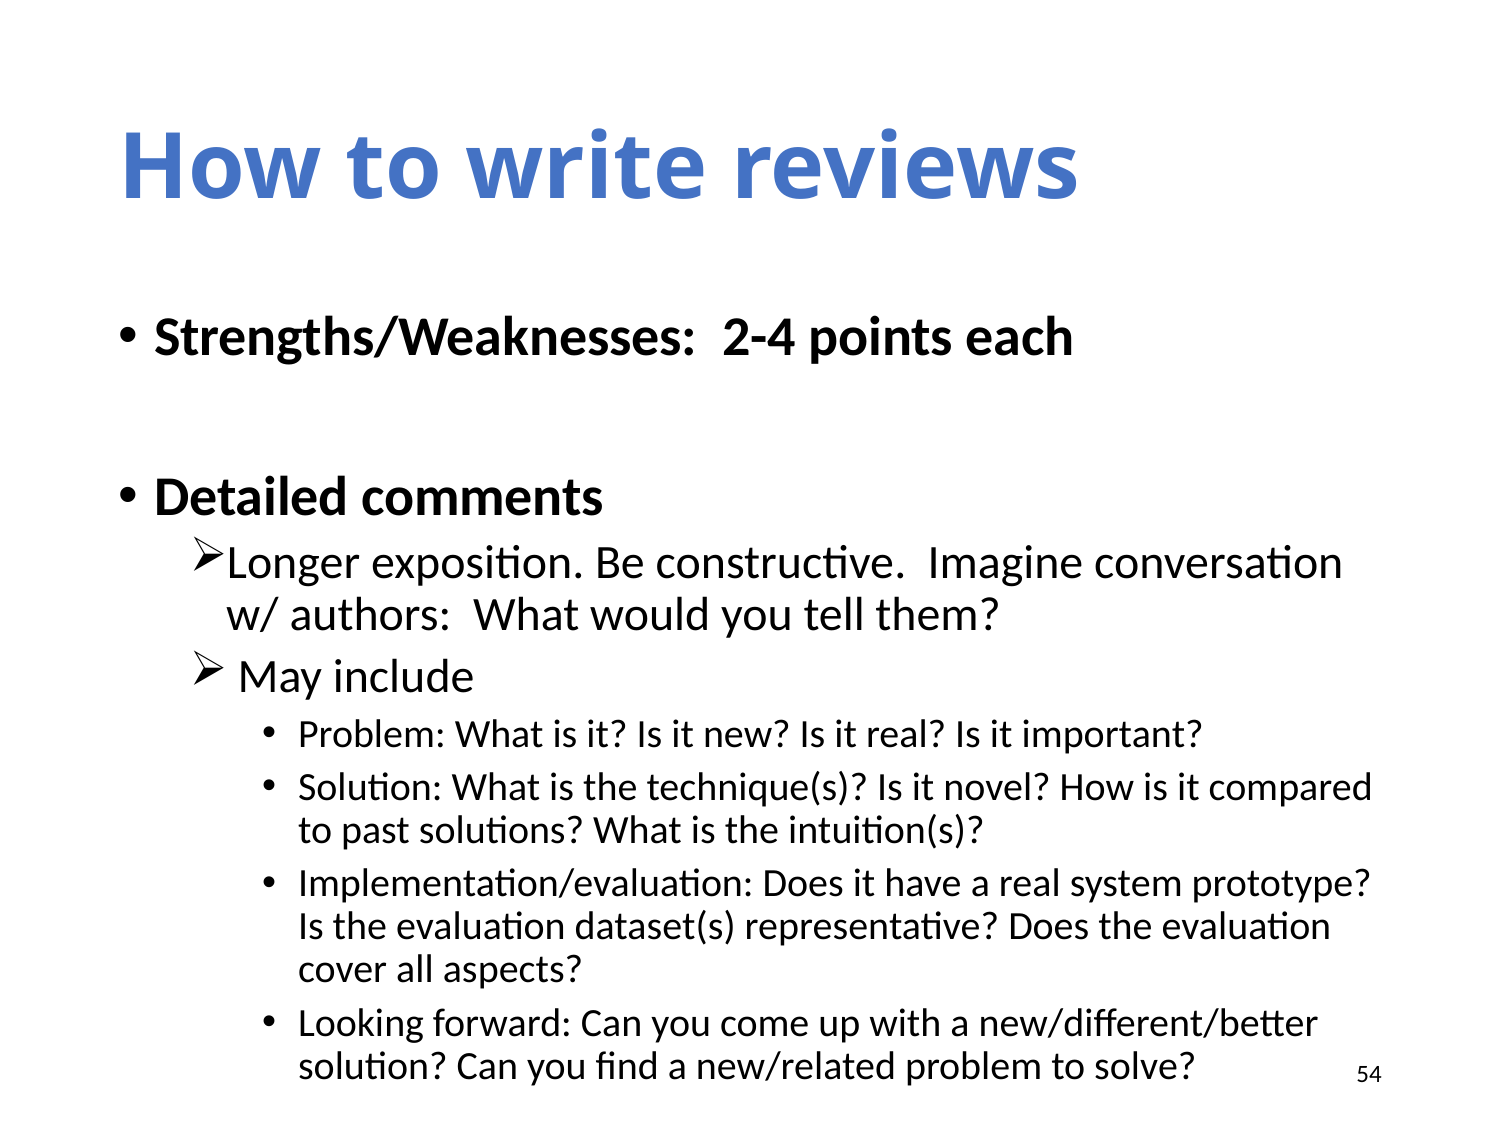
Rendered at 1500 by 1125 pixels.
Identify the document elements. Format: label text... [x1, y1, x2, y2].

title How to write reviews [103, 59, 1397, 278]
slide_number 54 [1059, 1042, 1397, 1103]
list Strengths/Weaknesses: 2-4 points each Detailed comments Longer exposition. Be constructive. Imagine conversation w/ authors: What would you tell them? May include Problem: What is it? Is it new? Is it real? Is it important? Solution: What is the technique(s)? Is it novel? How is it compared to past solutions? What is the intuition(s)? Implementation/evaluation: Does it have a real system prototype? Is the evaluation dataset(s) representative? Does the evaluation cover all aspects? Looking forward: Can you come up with a new/different/better solution? Can you find a new/related problem to solve? [103, 299, 1397, 1103]
